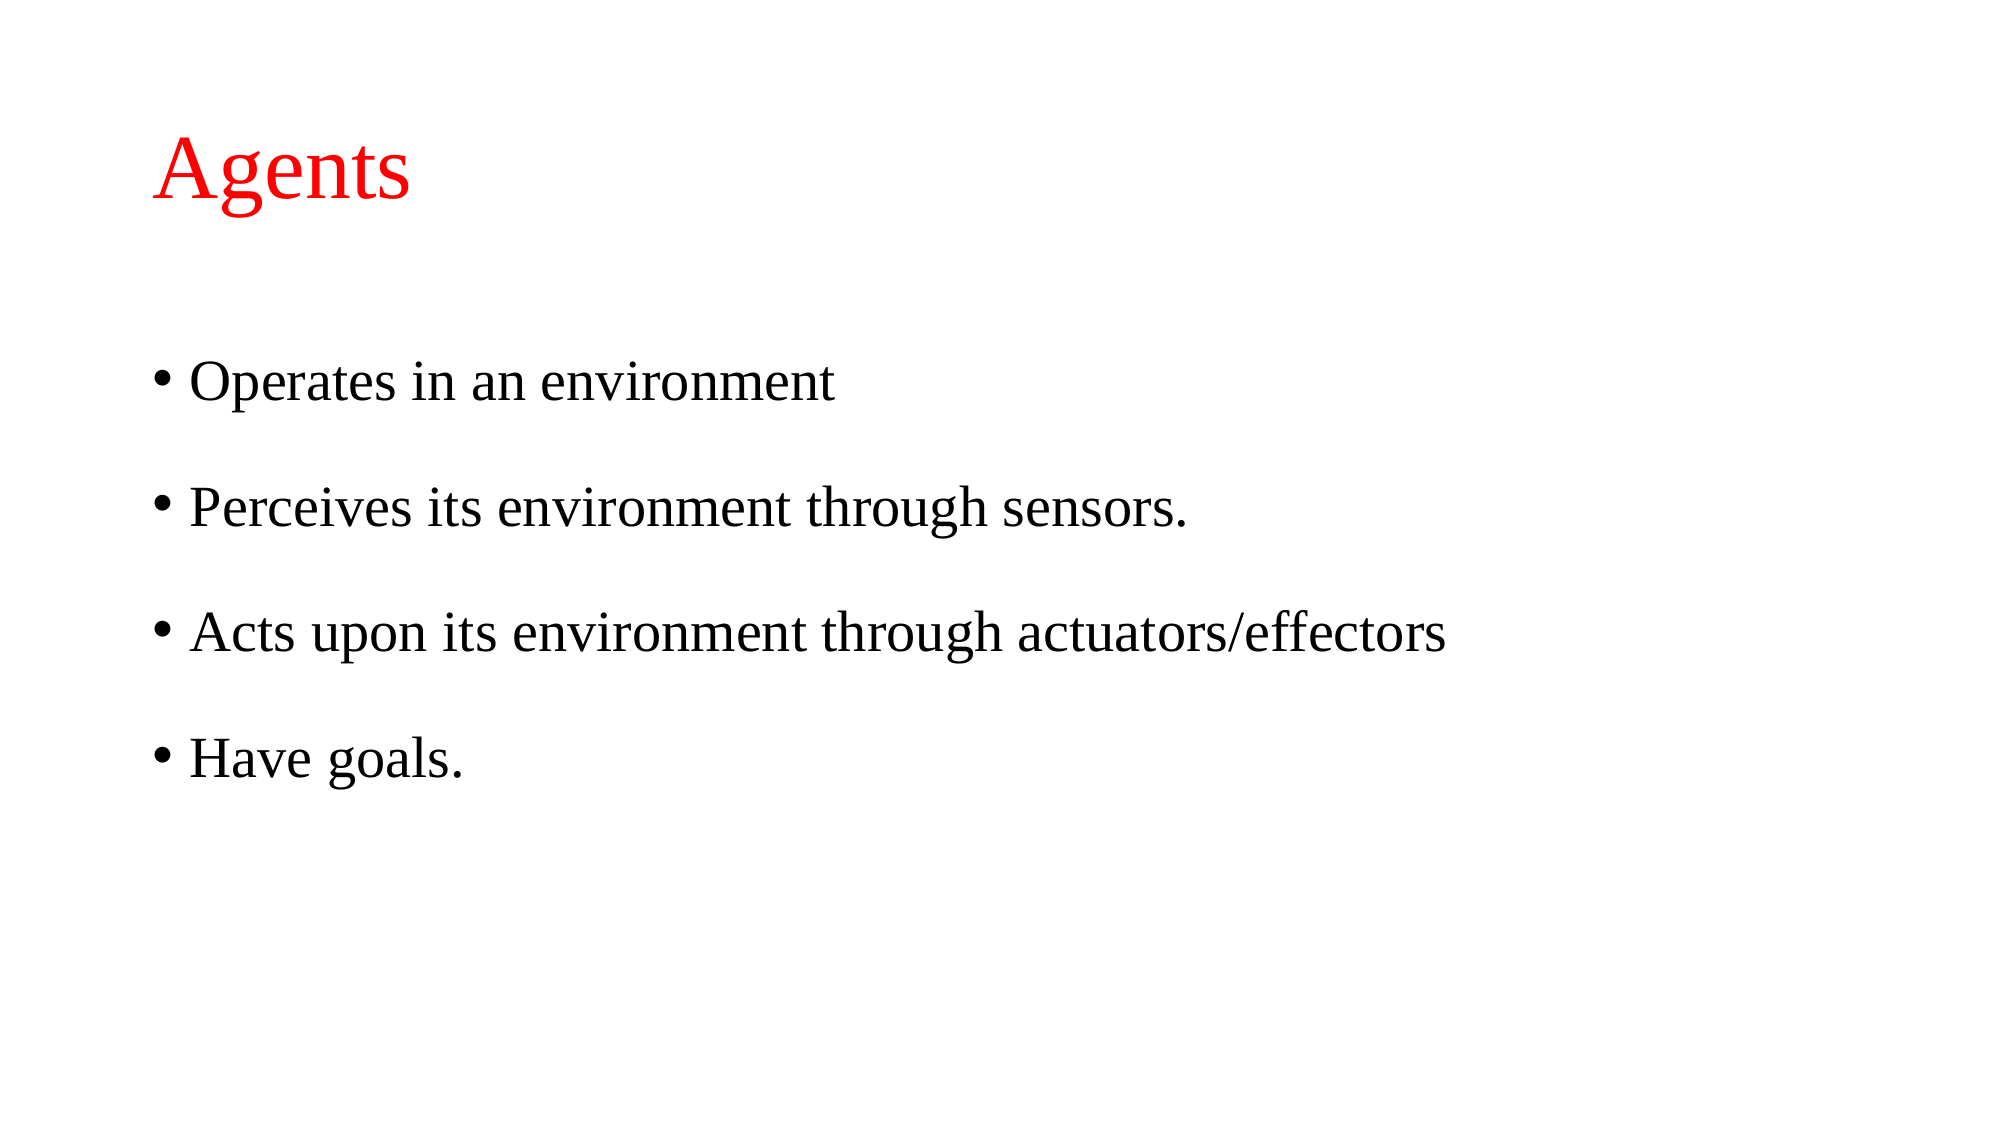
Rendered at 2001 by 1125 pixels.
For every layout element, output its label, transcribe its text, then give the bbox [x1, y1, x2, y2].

title Agents [137, 59, 1863, 278]
list Operates in an environment Perceives its environment through sensors. Acts upon its environment through actuators/effectors Have goals. [137, 299, 1863, 1014]
